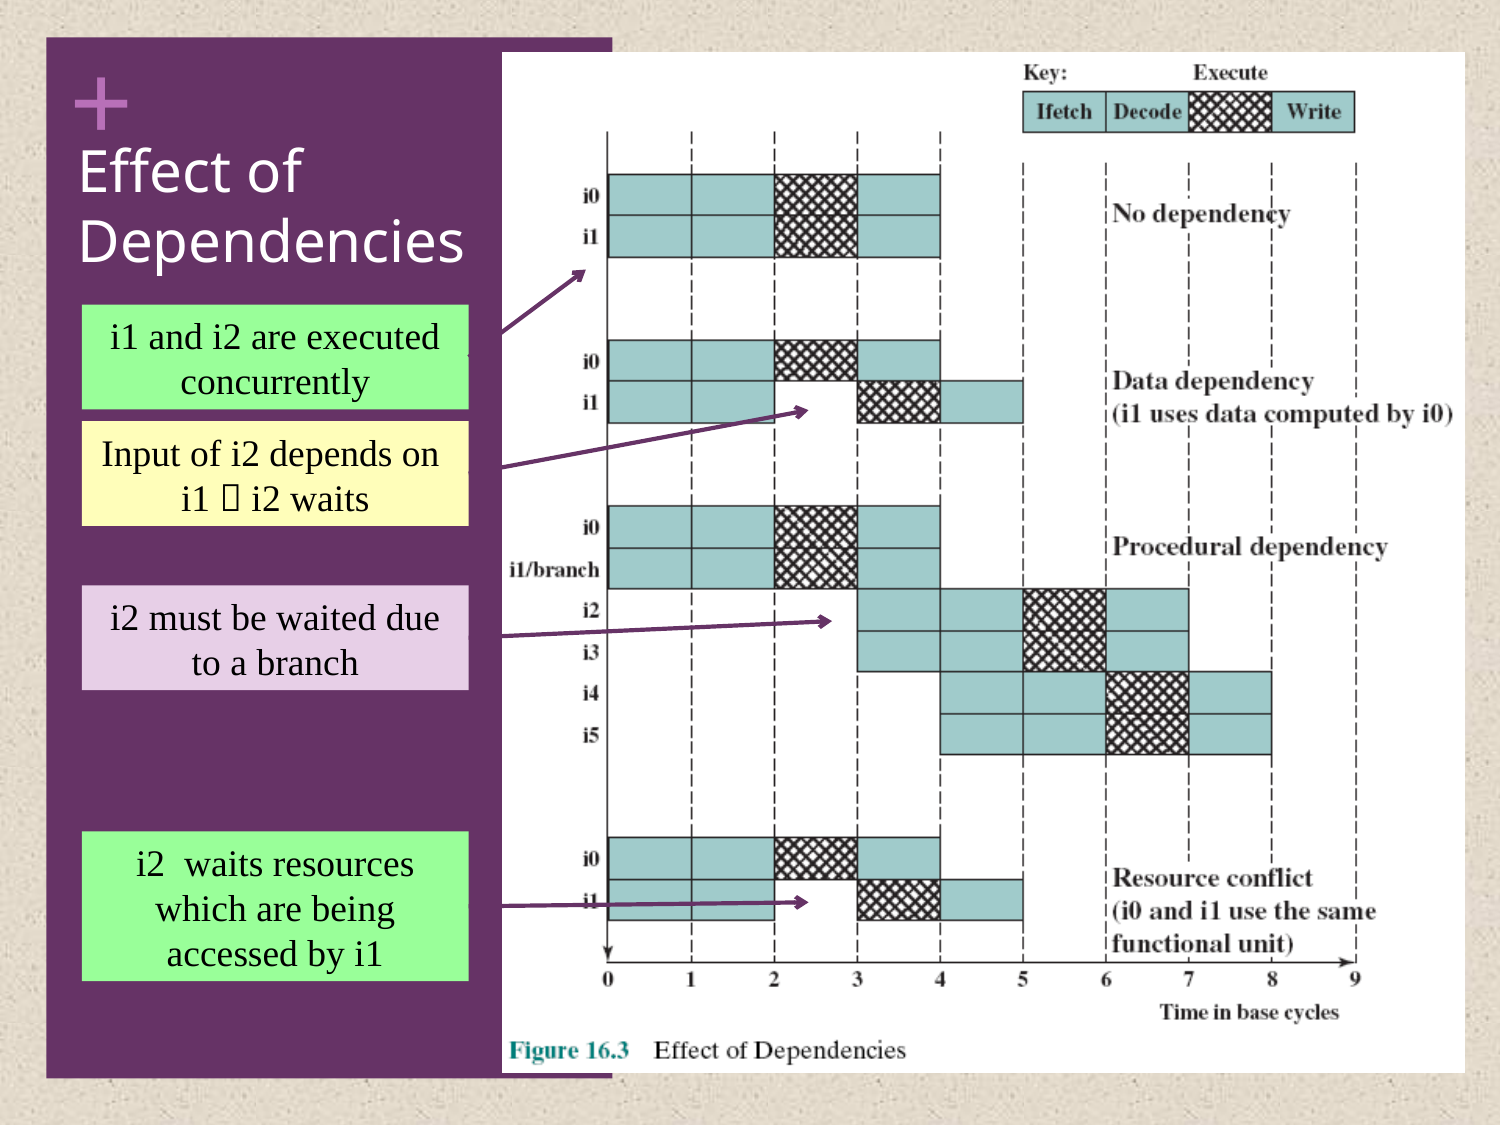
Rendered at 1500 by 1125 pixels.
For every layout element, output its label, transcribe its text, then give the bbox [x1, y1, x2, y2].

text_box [468, 268, 587, 359]
picture [0, 0, 1500, 1125]
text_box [468, 620, 833, 639]
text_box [468, 901, 810, 908]
text_box i2 waits resources which are being accessed by i1 [81, 831, 469, 982]
title Effect of Dependencies [62, 114, 494, 282]
text_box i1 and i2 are executed concurrently [81, 304, 469, 410]
text_box Input of i2 depends on i1  i2 waits [81, 421, 469, 526]
text_box i2 must be waited due to a branch [81, 585, 469, 691]
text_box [468, 409, 810, 475]
